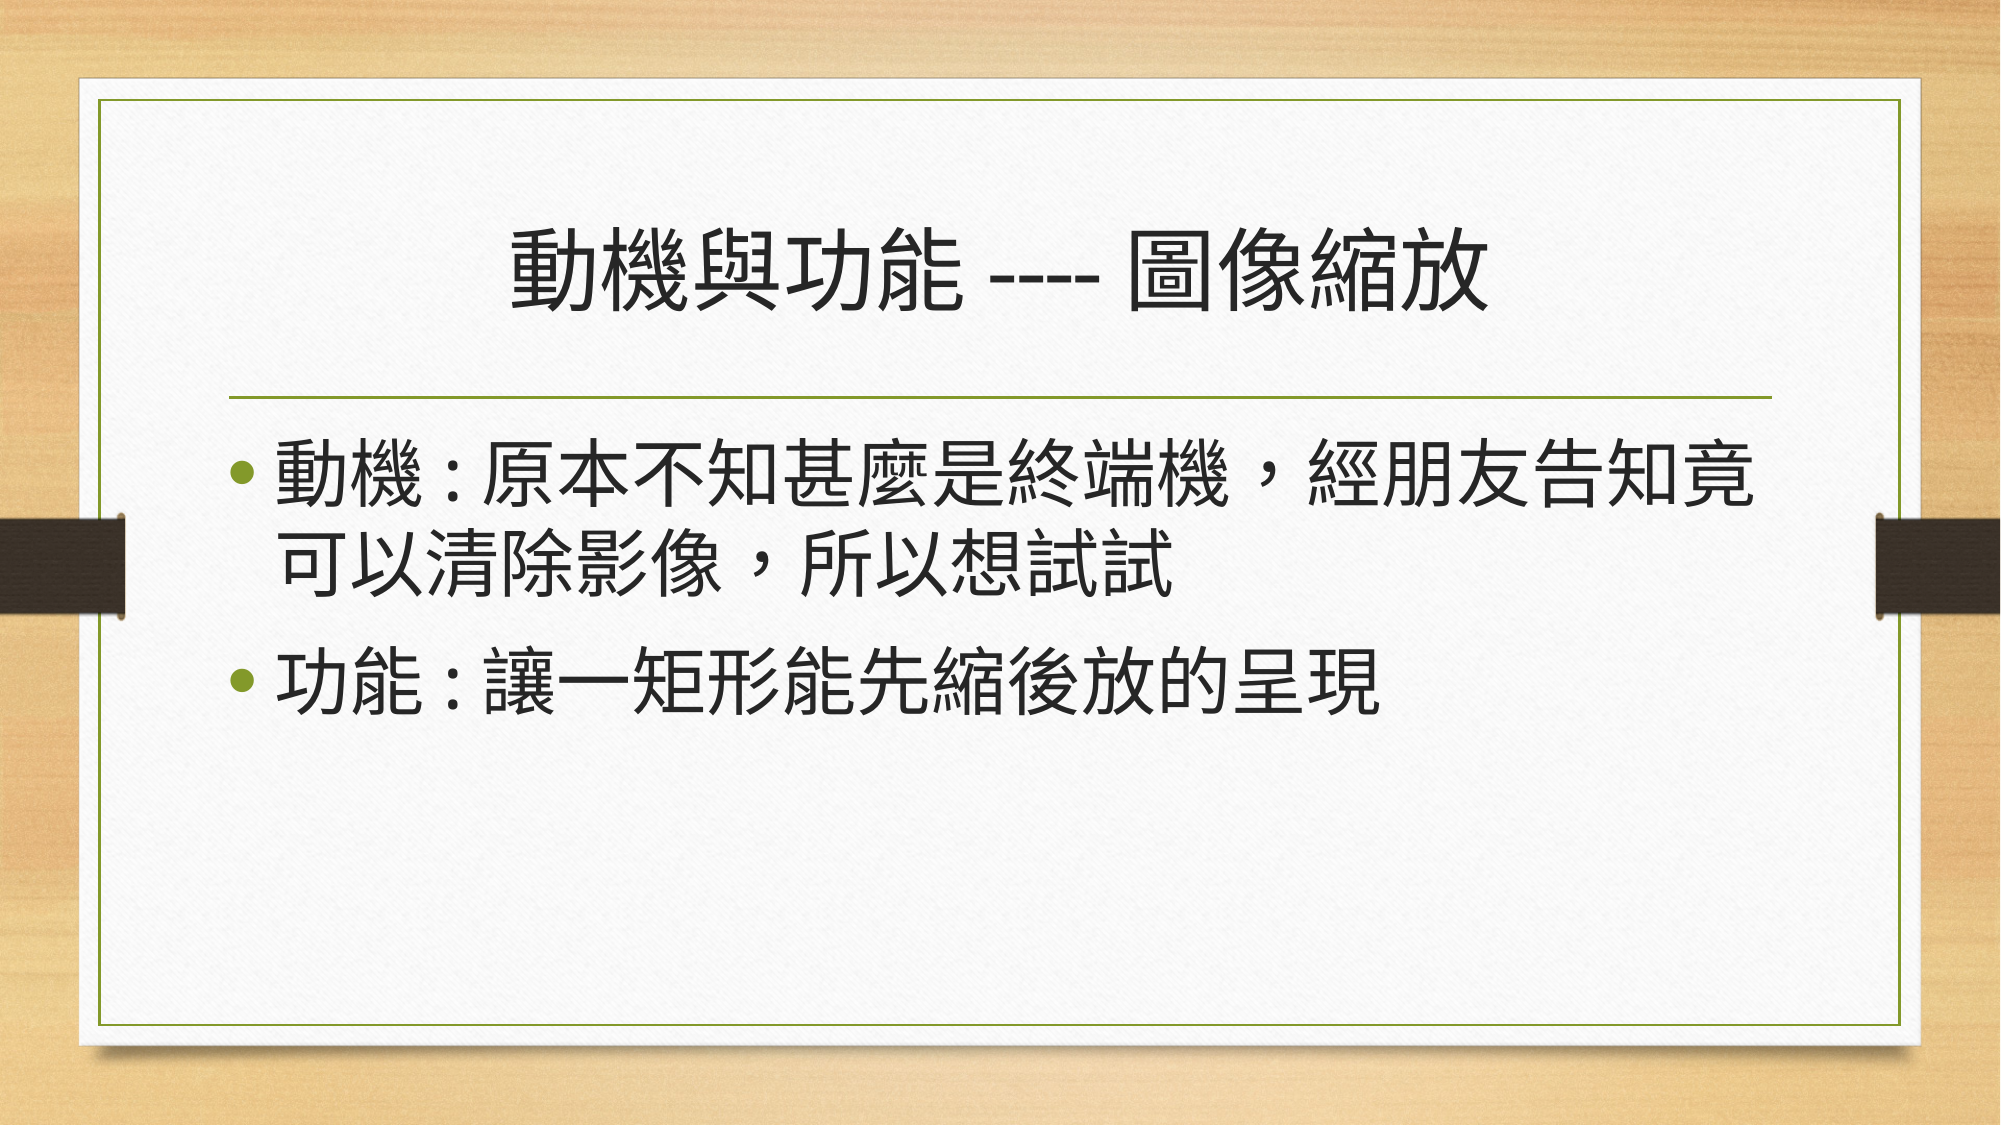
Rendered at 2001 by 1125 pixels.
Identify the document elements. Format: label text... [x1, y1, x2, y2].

list 動機:原本不知甚麼是終端機，經朋友告知竟可以清除影像，所以想試試 功能:讓一矩形能先縮後放的呈現 [212, 419, 1788, 964]
title 動機與功能----圖像縮放 [212, 161, 1788, 375]
picture [0, 0, 2001, 1125]
